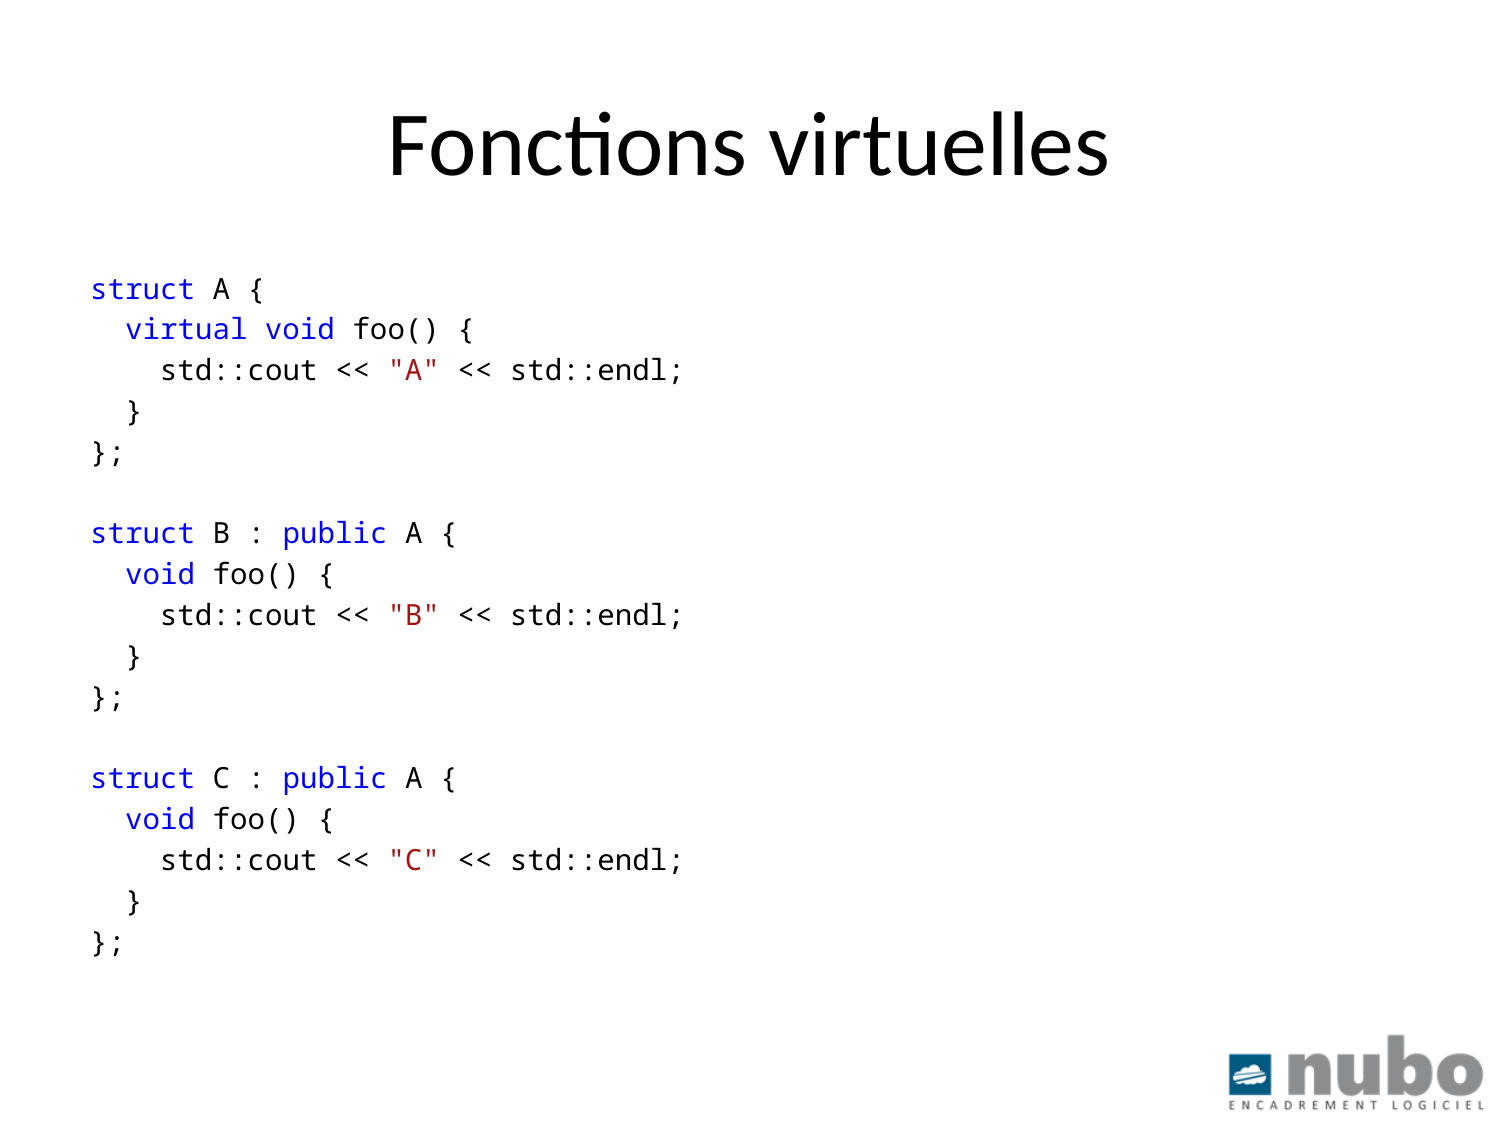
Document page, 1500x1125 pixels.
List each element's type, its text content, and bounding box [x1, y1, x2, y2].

list struct A { virtual void foo() { std::cout << "A" << std::endl; } }; struct B : public A { void foo() { std::cout << "B" << std::endl; } }; struct C : public A { void foo() { std::cout << "C" << std::endl; } }; [75, 262, 1425, 1005]
title Fonctions virtuelles [75, 45, 1425, 233]
picture [1226, 1032, 1488, 1113]
